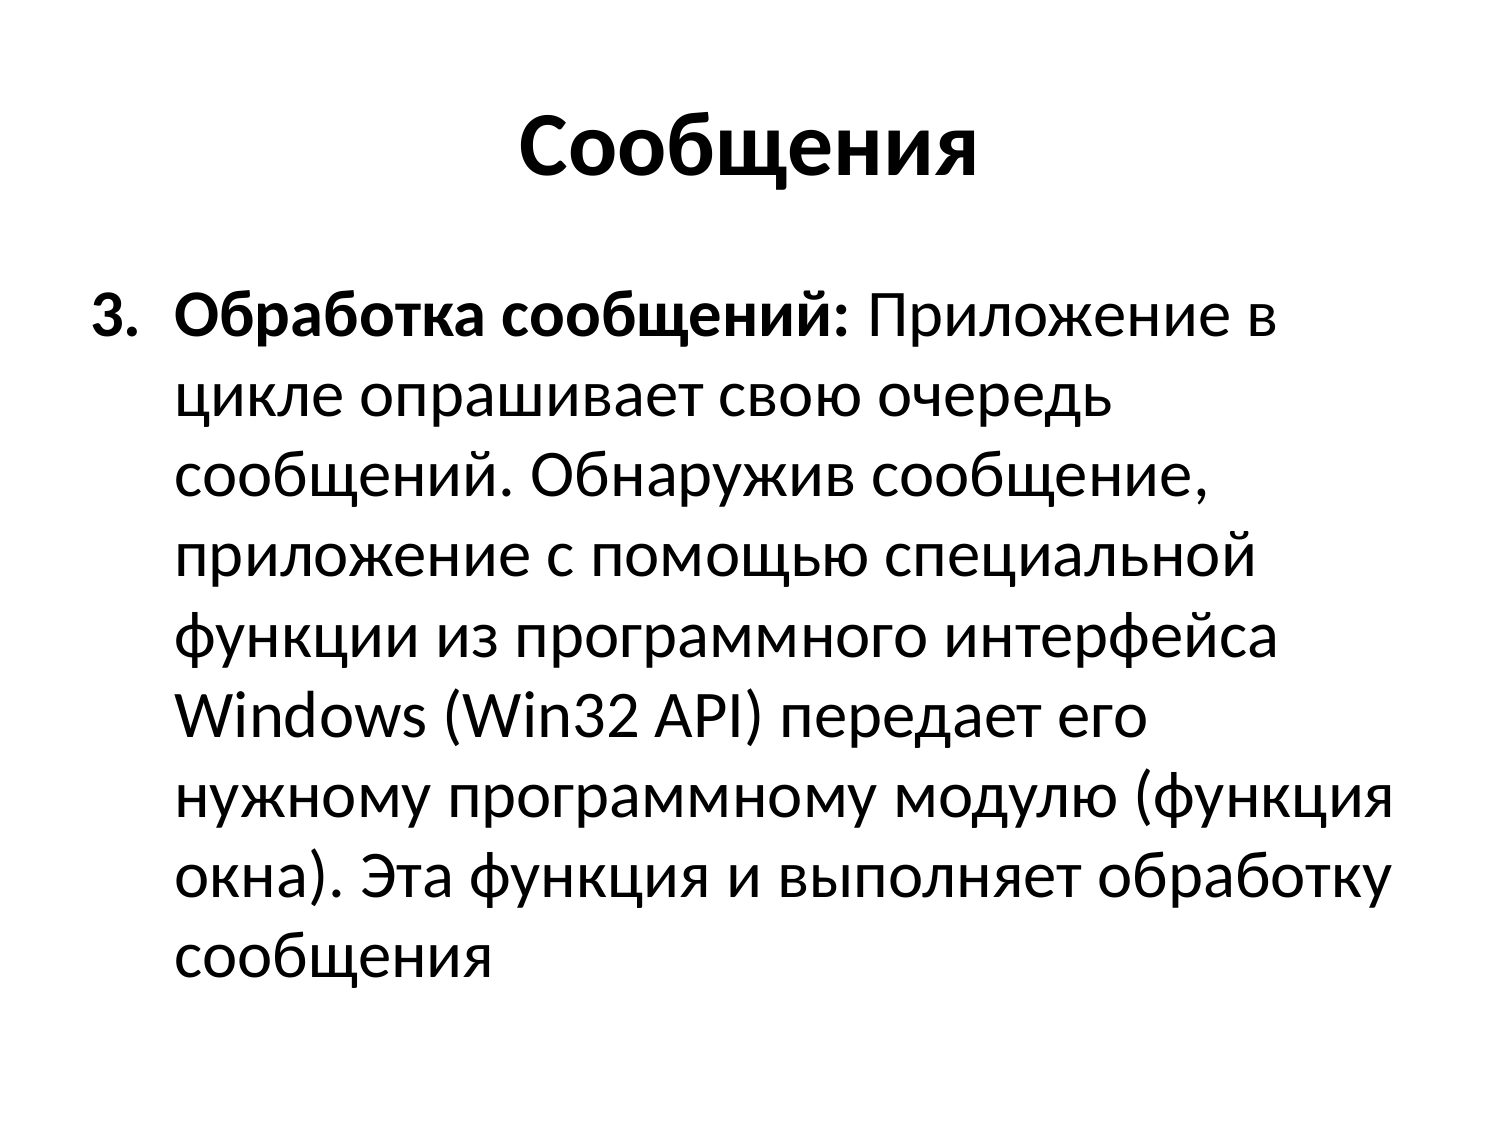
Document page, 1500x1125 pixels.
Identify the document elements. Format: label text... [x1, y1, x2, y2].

title Сообщения [75, 45, 1425, 233]
list Обработка сообщений: Приложение в цикле опрашивает свою очередь сообщений. Обнаружив сообщение, приложение с помощью специальной функции из программного интерфейса Windows (Win32 API) передает его нужному программному модулю (функция окна). Эта функция и выполняет обработку сообщения [75, 262, 1425, 1005]
